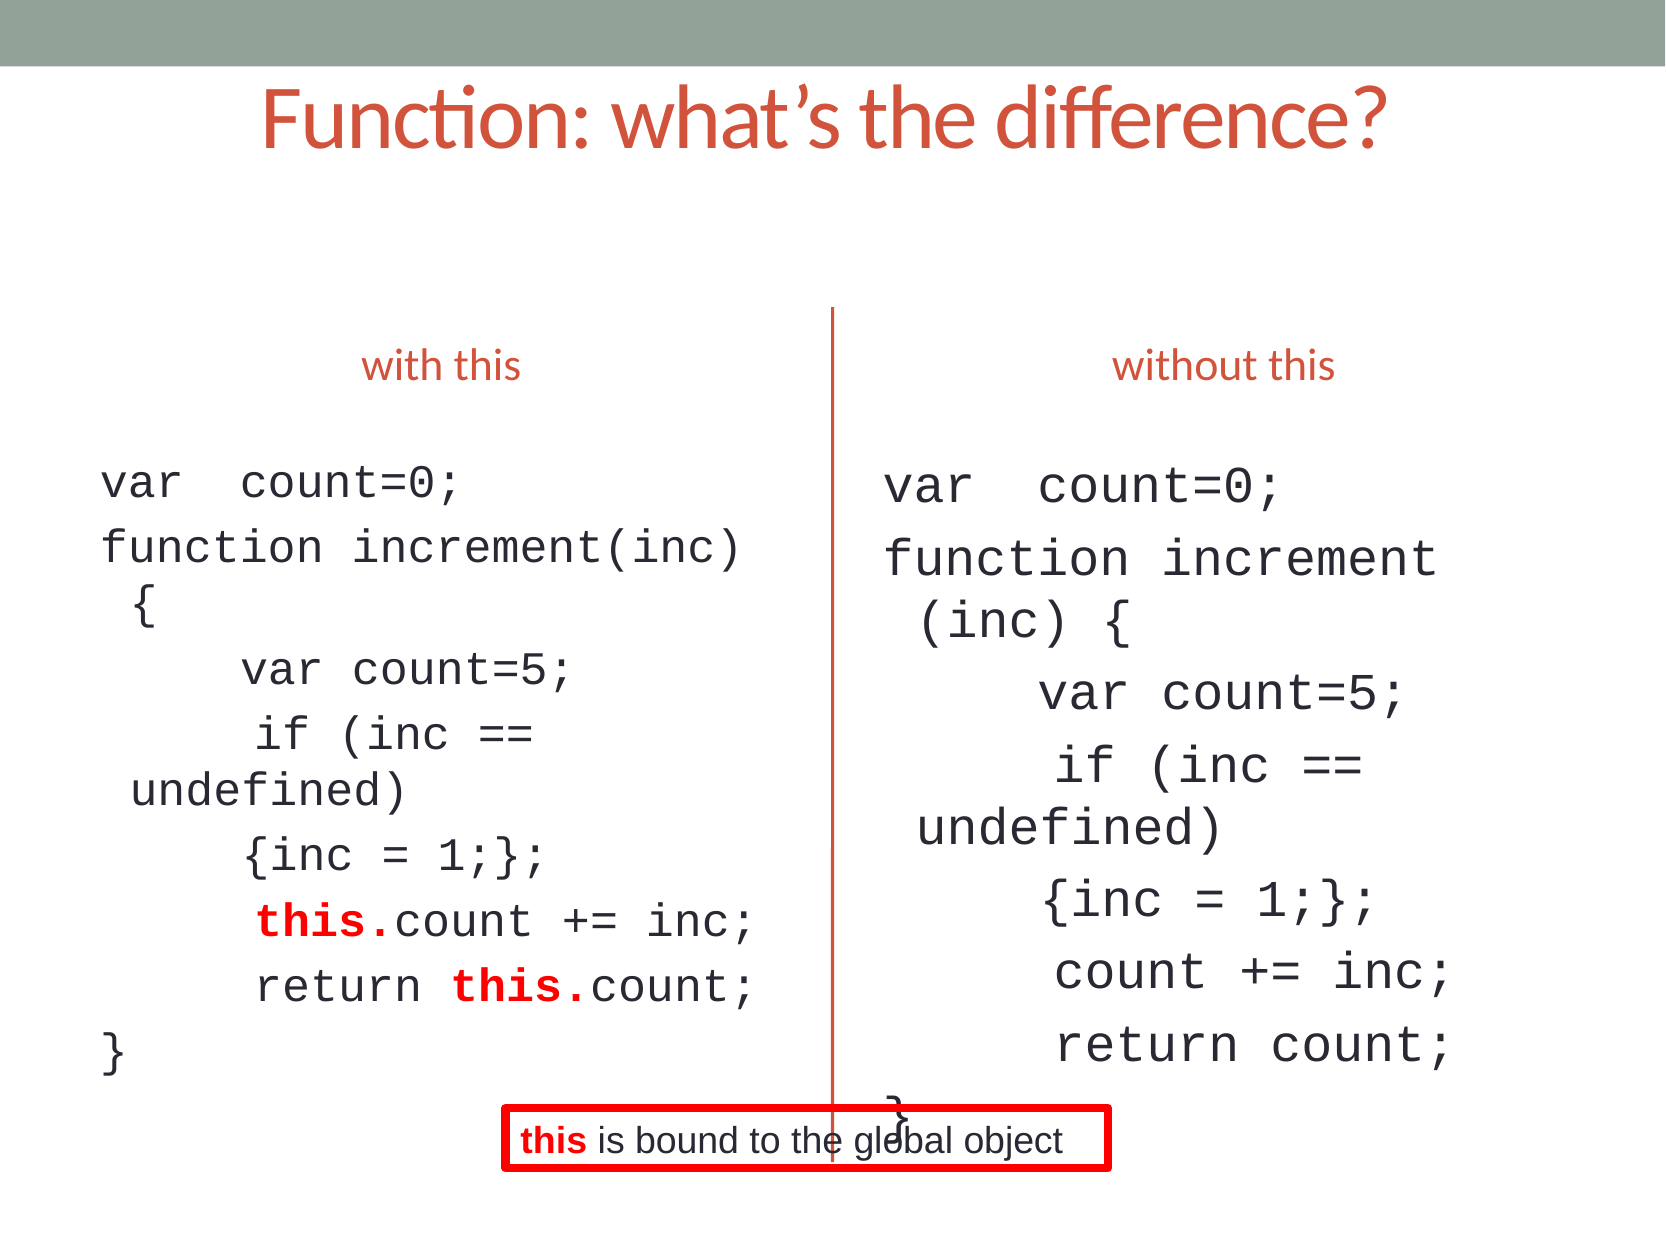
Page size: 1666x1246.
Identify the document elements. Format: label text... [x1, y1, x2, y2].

text_box this is bound to the global object [505, 1108, 1108, 1169]
list var count=0; function increment(inc) { var count=5; if (inc == undefined) {inc = 1;}; this.count += inc; return this.count; } [83, 442, 800, 1160]
title Function: what’s the difference? [243, 8, 1666, 216]
list var count=0; function increment (inc) { var count=5; if (inc == undefined) {inc = 1;}; count += inc; return count; } [865, 442, 1582, 1160]
list with this [83, 304, 800, 421]
list without this [865, 304, 1582, 421]
